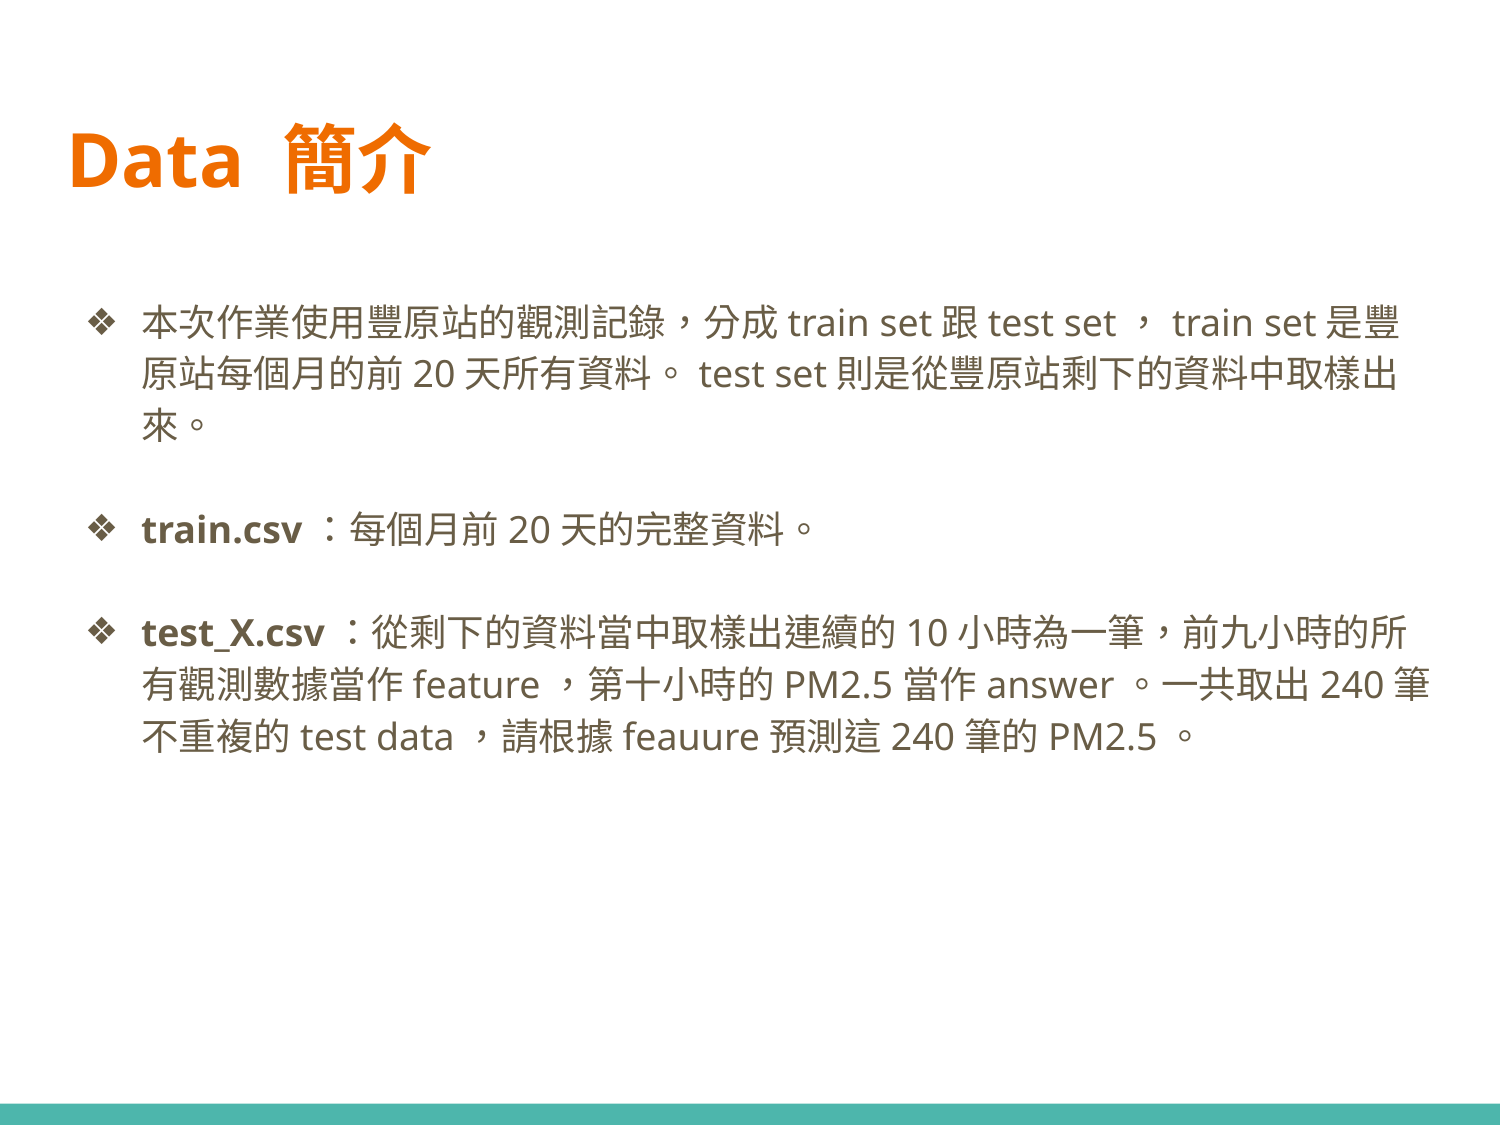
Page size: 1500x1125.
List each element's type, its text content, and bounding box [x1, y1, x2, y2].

list 本次作業使用豐原站的觀測記錄，分成train set跟test set，train set是豐原站每個月的前20天所有資料。test set則是從豐原站剩下的資料中取樣出來。 train.csv：每個月前20天的完整資料。 test_X.csv：從剩下的資料當中取樣出連續的10小時為一筆，前九小時的所有觀測數據當作feature，第十小時的PM2.5當作answer。一共取出240筆不重複的test data，請根據feauure預測這240筆的PM2.5。 [51, 276, 1449, 1000]
title Data 簡介 [51, 97, 1449, 252]
